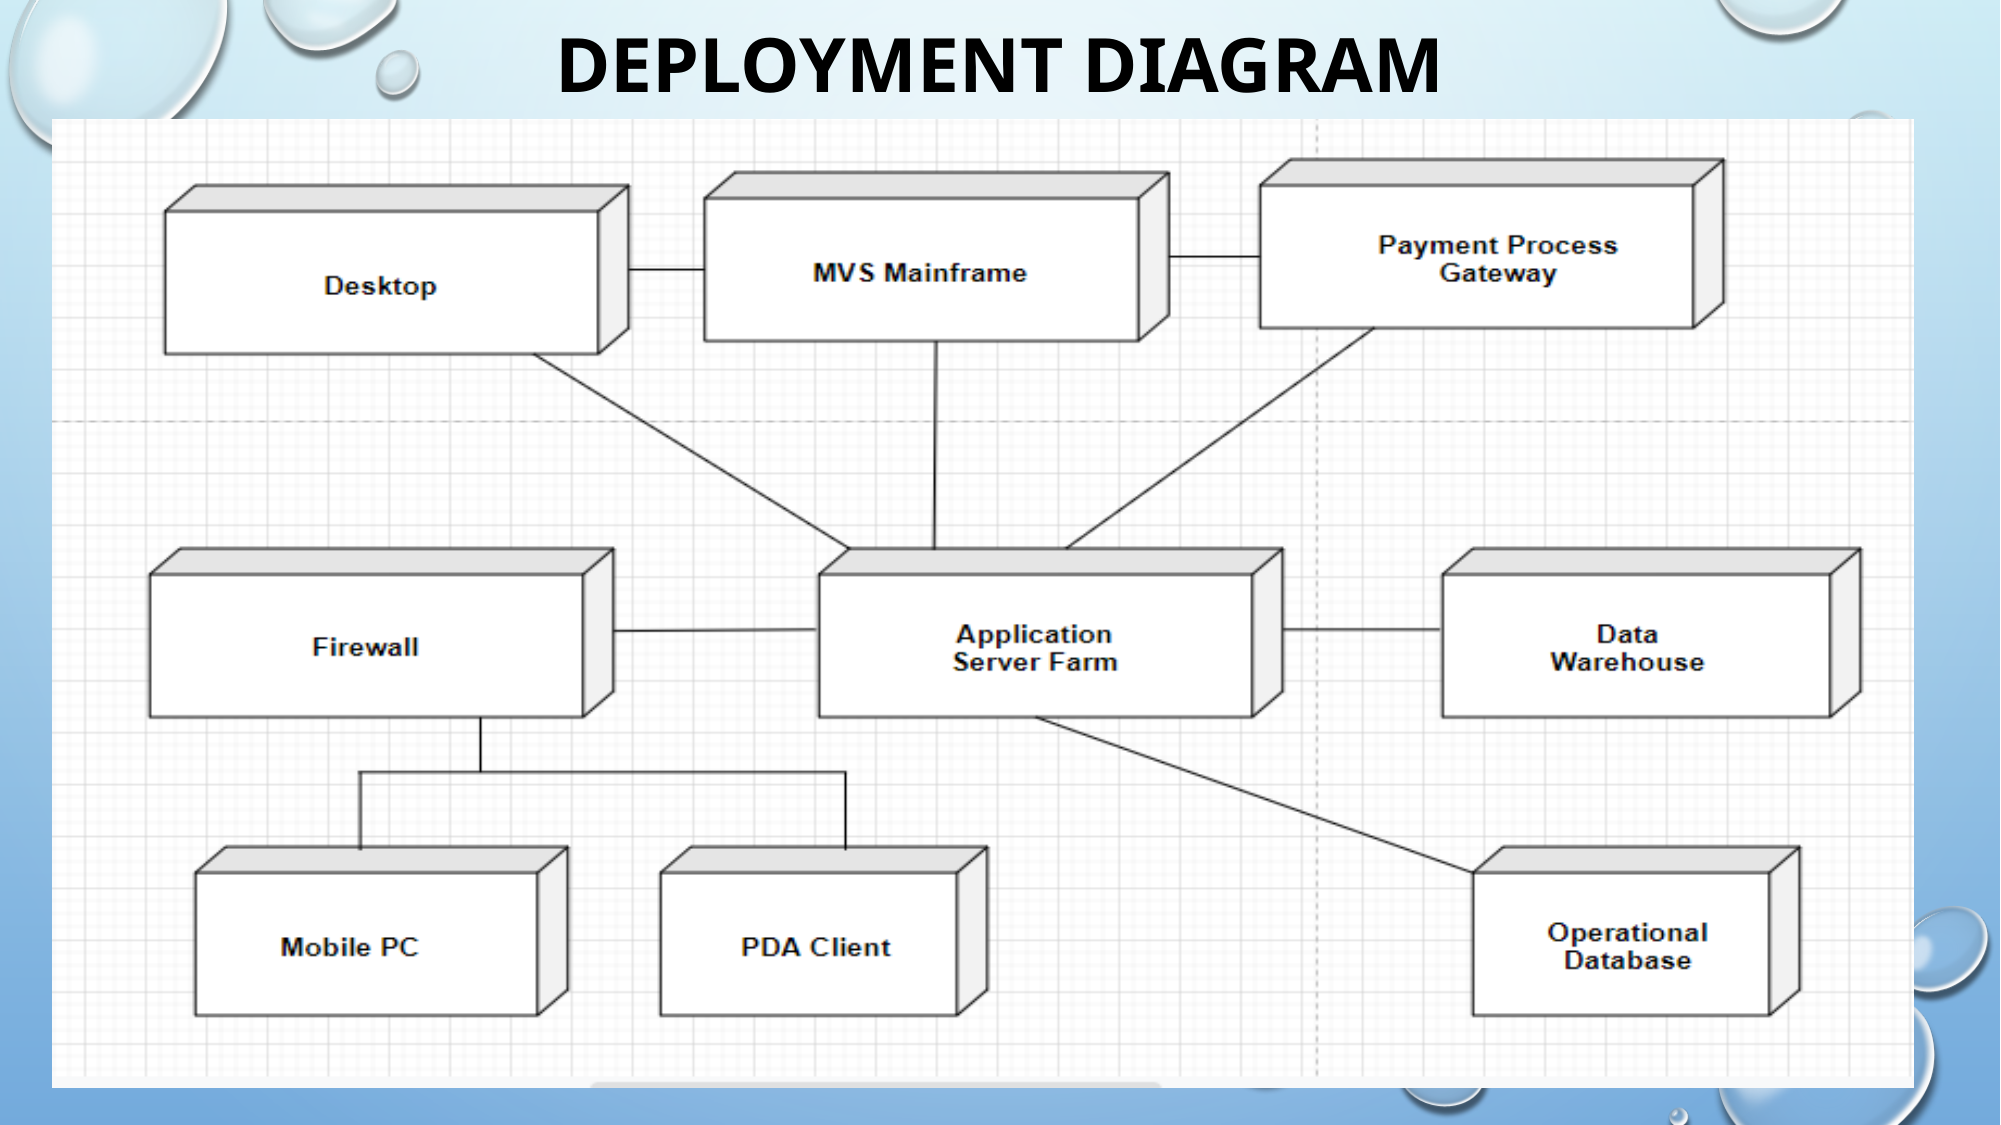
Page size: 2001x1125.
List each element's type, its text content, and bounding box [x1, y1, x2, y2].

title Deployment diagram [150, 16, 1850, 118]
picture [0, 0, 2000, 1125]
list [52, 119, 1914, 1088]
